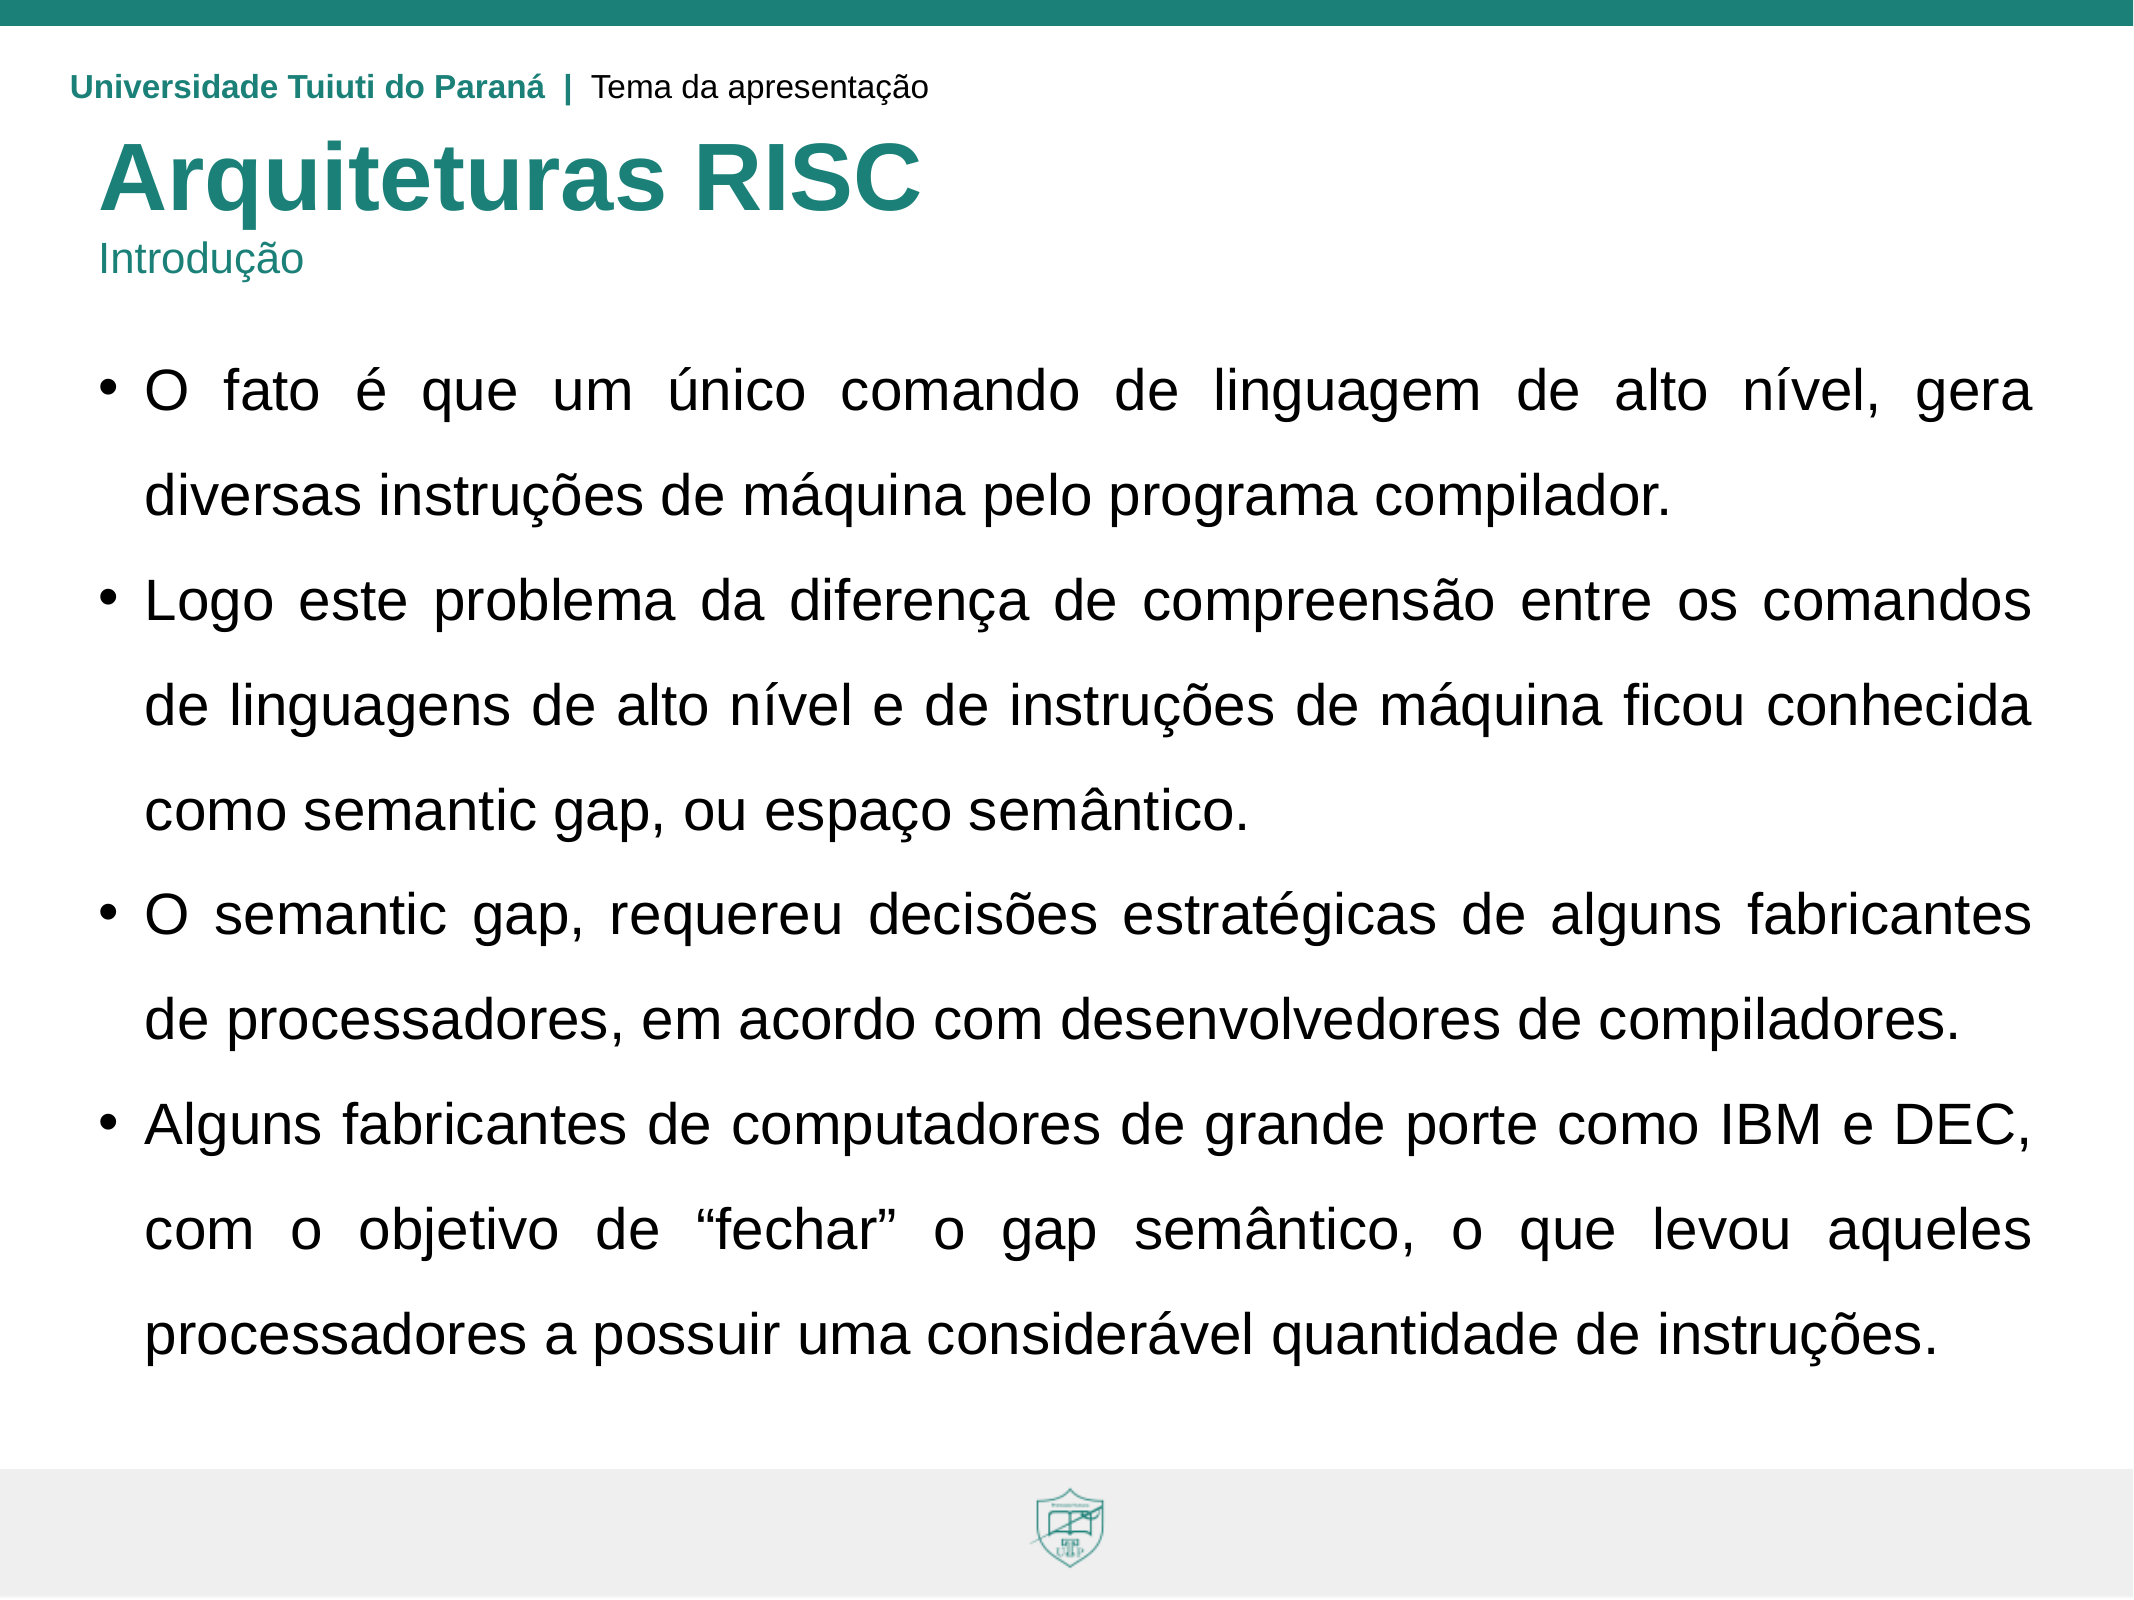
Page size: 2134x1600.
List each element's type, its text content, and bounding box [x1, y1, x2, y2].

text_box Arquiteturas RISC Introdução O fato é que um único comando de linguagem de alto nível, gera diversas instruções de máquina pelo programa compilador. Logo este problema da diferença de compreensão entre os comandos de linguagens de alto nível e de instruções de máquina ficou conhecida como semantic gap, ou espaço semântico. O semantic gap, requereu decisões estratégicas de alguns fabricantes de processadores, em acordo com desenvolvedores de compiladores. Alguns fabricantes de computadores de grande porte como IBM e DEC, com o objetivo de “fechar” o gap semântico, o que levou aqueles processadores a possuir uma considerável quantidade de instruções. [91, 108, 2042, 1373]
picture [0, 1469, 2134, 1598]
picture [0, 0, 2134, 26]
text_box Universidade Tuiuti do Paraná | Tema da apresentação [63, 59, 936, 112]
